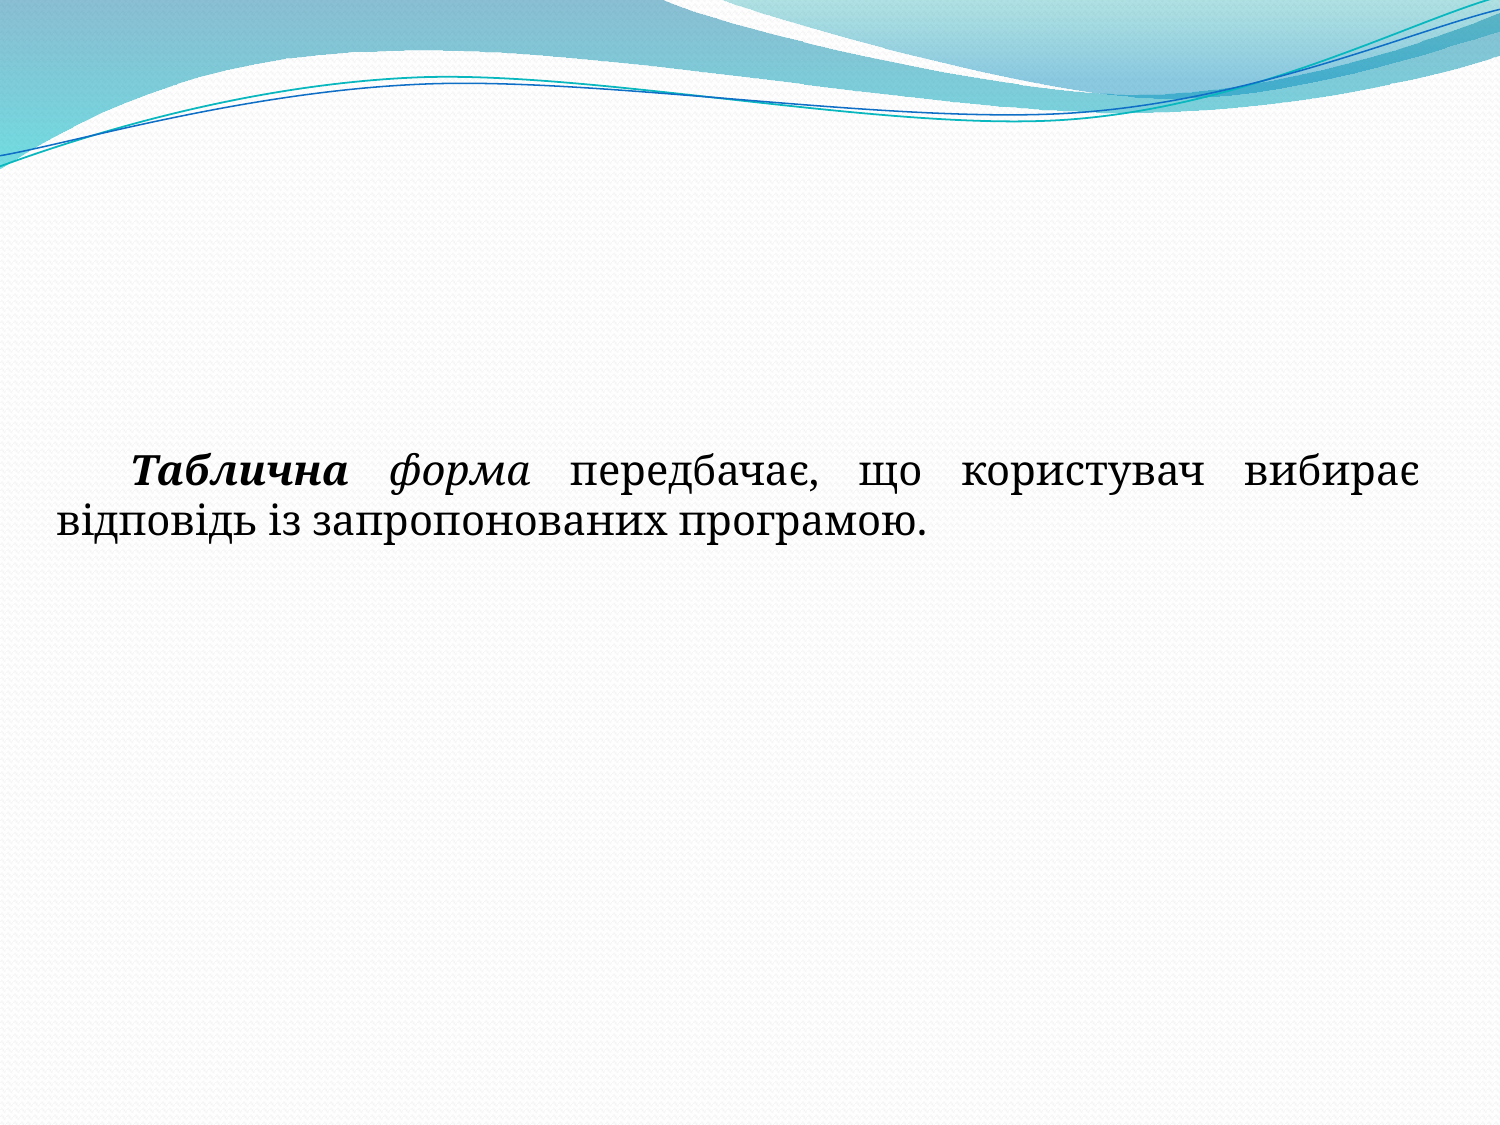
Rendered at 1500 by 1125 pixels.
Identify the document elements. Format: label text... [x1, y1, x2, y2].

text_box Таблична форма передбачає, що користувач вибирає відповідь із запропонованих програмою. [41, 436, 1436, 552]
